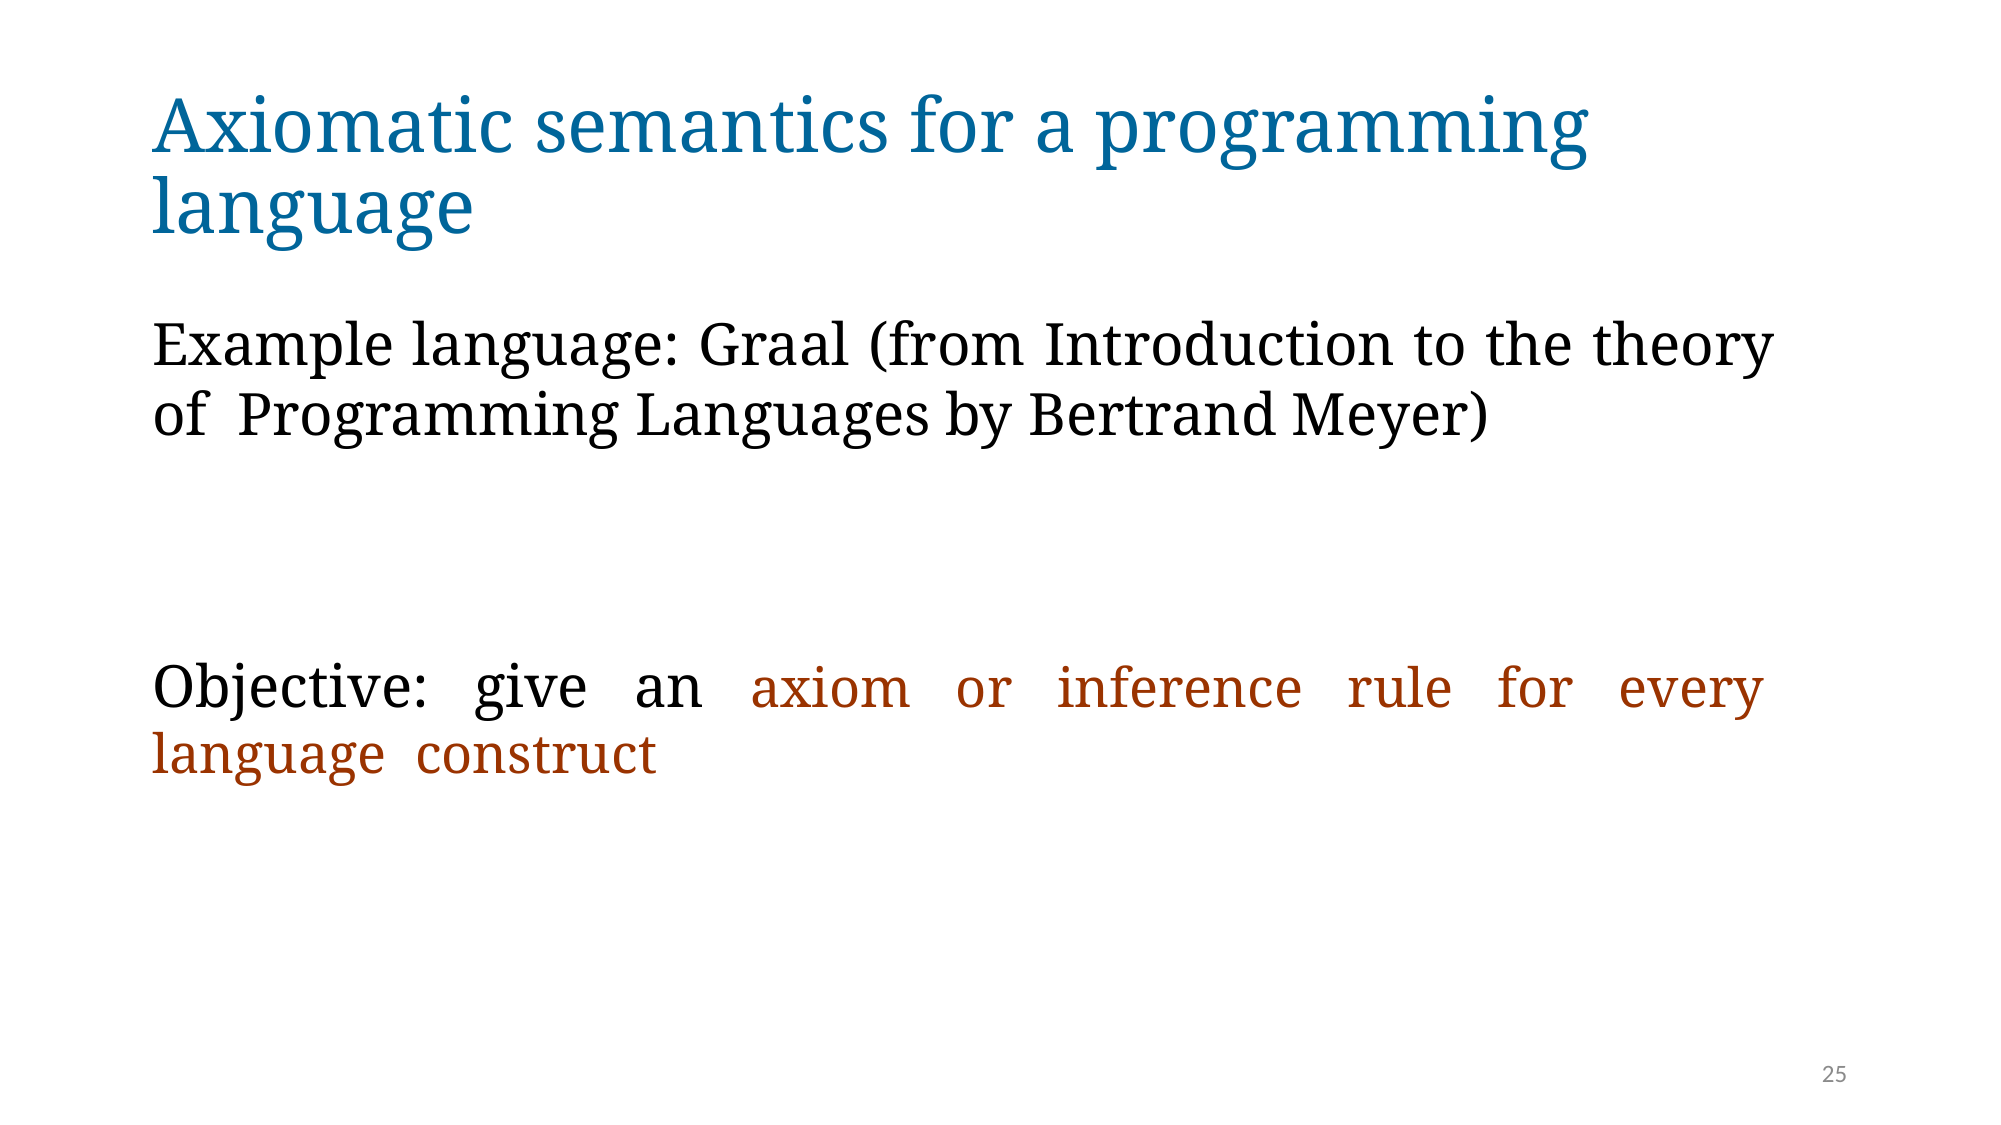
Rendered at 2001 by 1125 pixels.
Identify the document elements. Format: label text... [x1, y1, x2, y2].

slide_number 25 [1412, 1042, 1863, 1103]
title Axiomatic semantics for a programming language [137, 59, 1863, 278]
list Example language: Graal (from Introduction to the theory of Programming Languages by Bertrand Meyer) Objective: give an axiom or inference rule for every language construct [137, 299, 1863, 1014]
